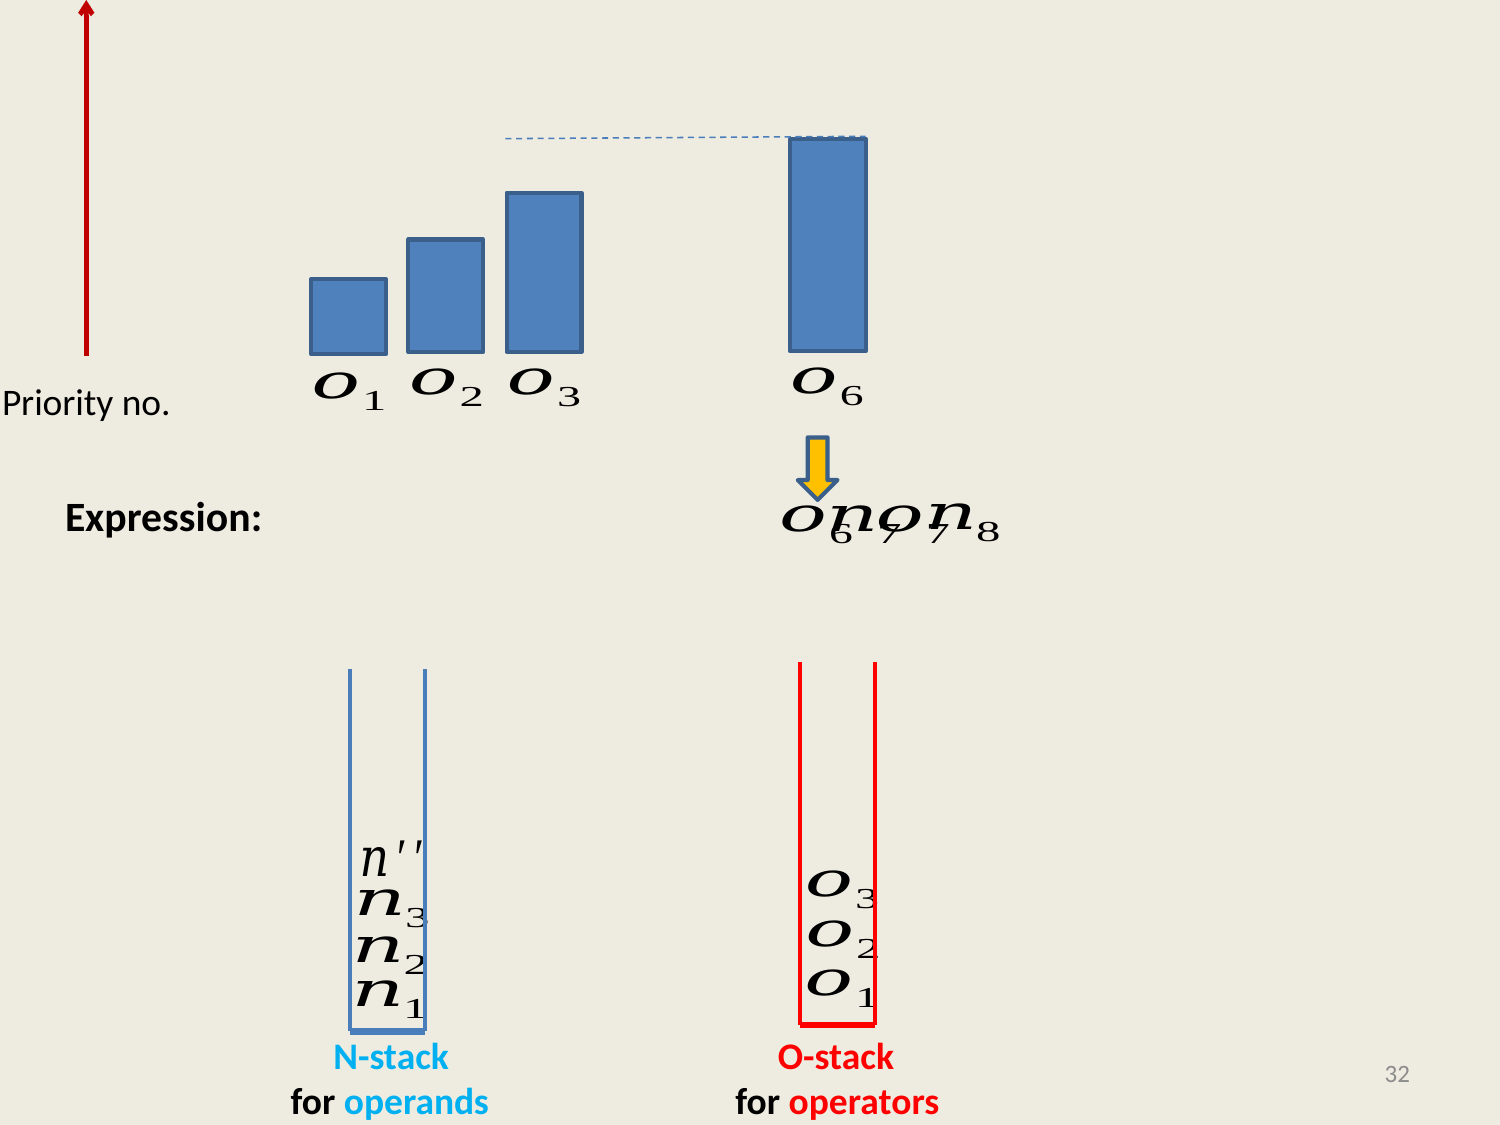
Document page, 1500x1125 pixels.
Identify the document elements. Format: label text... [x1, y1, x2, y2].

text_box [789, 146, 866, 412]
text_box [408, 239, 485, 413]
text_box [310, 279, 387, 417]
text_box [506, 192, 583, 413]
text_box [274, 668, 506, 1125]
slide_number 32 [1074, 1042, 1425, 1103]
text_box [795, 435, 840, 502]
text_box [719, 662, 956, 1125]
list Expression: [50, 307, 1425, 1075]
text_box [0, 0, 188, 432]
